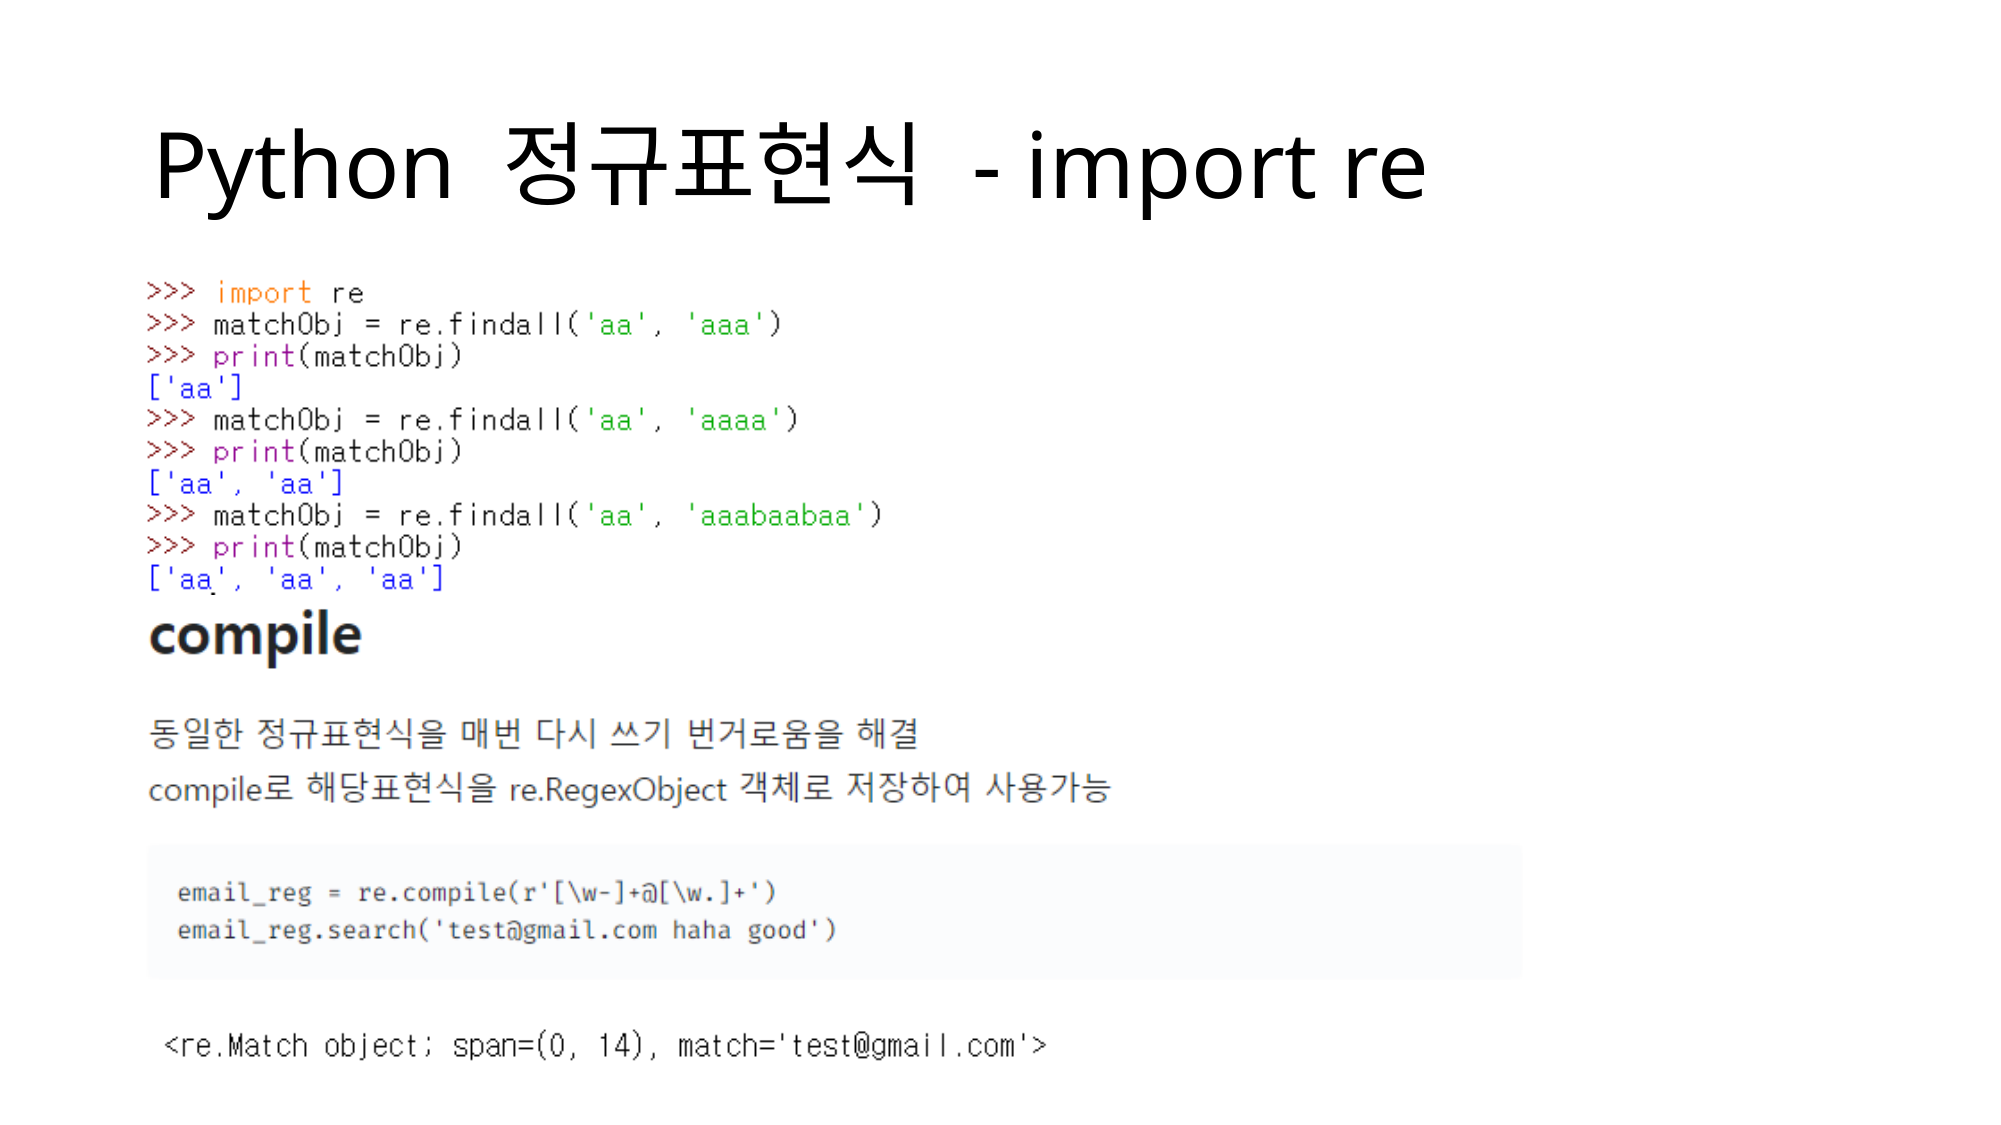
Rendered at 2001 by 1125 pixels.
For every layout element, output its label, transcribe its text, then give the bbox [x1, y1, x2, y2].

title Python 정규표현식 - import re [137, 59, 1863, 278]
picture [137, 599, 1548, 1098]
picture [137, 277, 895, 595]
